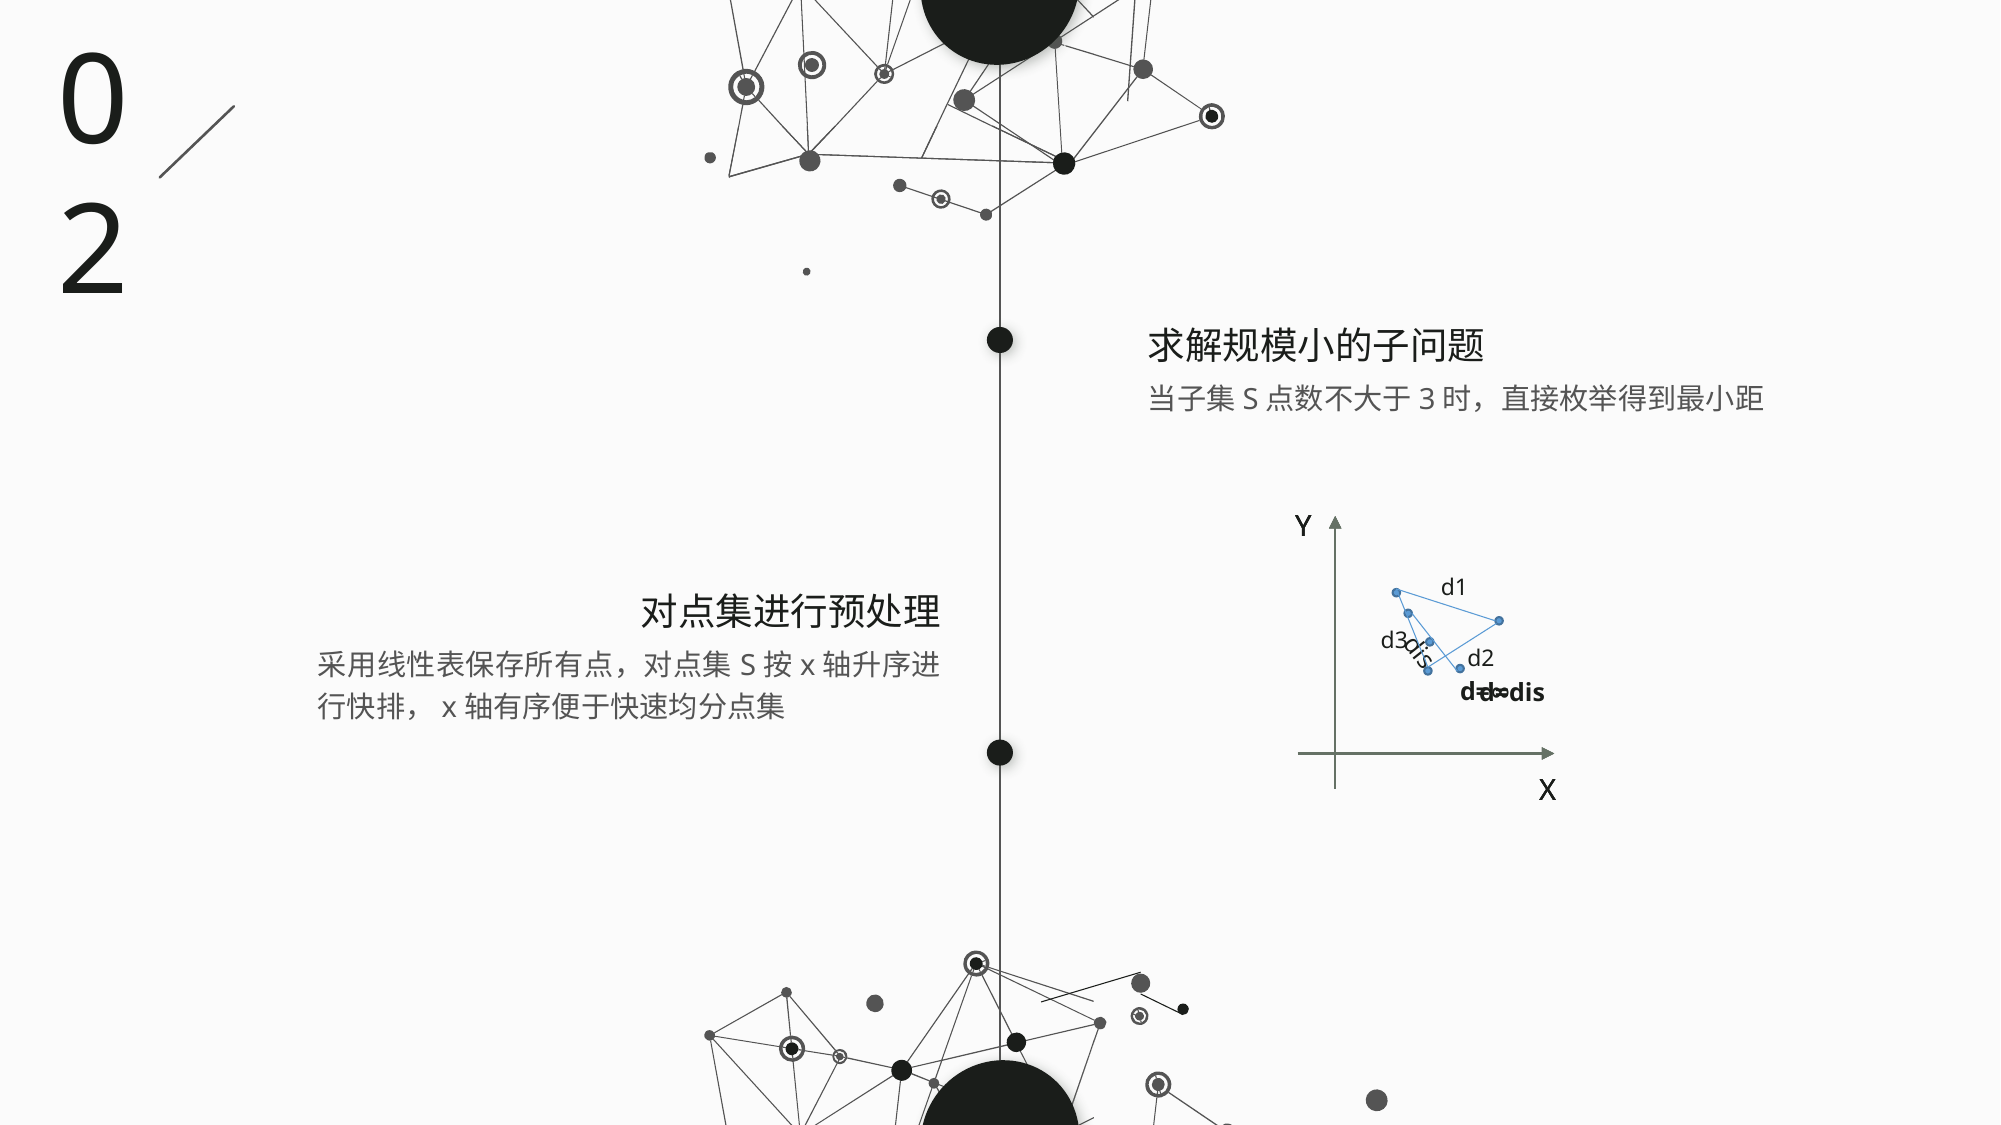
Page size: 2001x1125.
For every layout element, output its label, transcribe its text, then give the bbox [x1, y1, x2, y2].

text_box [1391, 587, 1397, 598]
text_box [703, 950, 1390, 1125]
text_box d2 [1452, 635, 1545, 679]
text_box [985, 738, 1015, 767]
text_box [159, 106, 234, 178]
text_box [985, 325, 1015, 355]
text_box X [1524, 763, 1635, 814]
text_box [1411, 668, 1458, 672]
text_box [1423, 672, 1433, 676]
text_box d=dis [1472, 668, 1591, 714]
text_box 02 [42, 10, 214, 326]
text_box 求解规模小的子问题 [1133, 314, 1635, 365]
text_box Y [1280, 499, 1391, 550]
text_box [703, 0, 1299, 277]
text_box 采用线性表保存所有点，对点集S按x轴升序进行快排，x轴有序便于快速均分点集 [302, 632, 956, 731]
text_box dis [1405, 668, 1497, 739]
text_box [1396, 621, 1428, 668]
text_box 当子集S点数不大于3时，直接枚举得到最小距 [1133, 365, 1786, 423]
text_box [1396, 588, 1496, 621]
text_box d1 [1426, 565, 1519, 608]
text_box 对点集进行预处理 [454, 580, 956, 632]
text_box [1427, 623, 1497, 668]
text_box [1494, 616, 1504, 626]
text_box d3 [1365, 617, 1396, 661]
